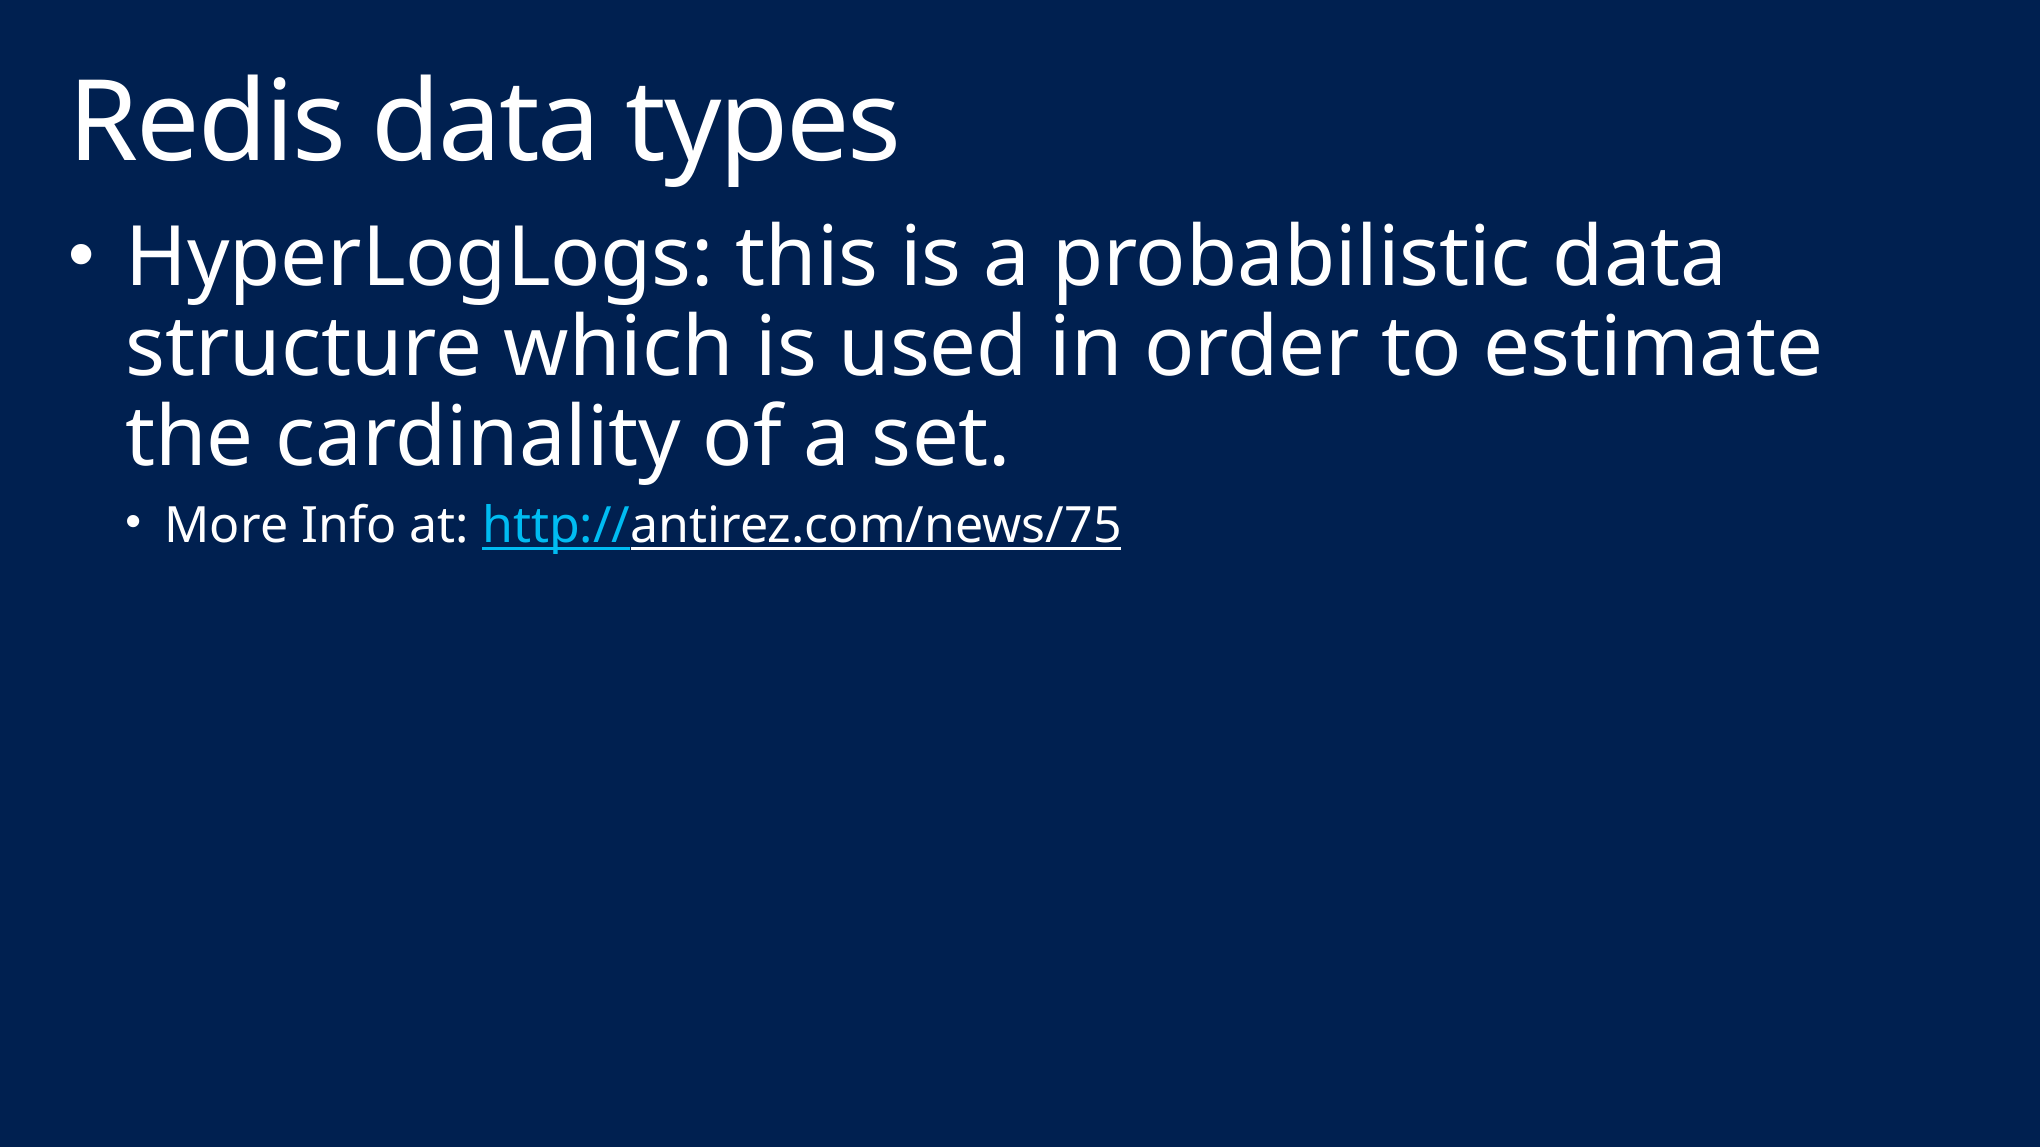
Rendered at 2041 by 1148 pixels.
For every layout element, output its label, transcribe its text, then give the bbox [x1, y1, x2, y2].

list HyperLogLogs: this is a probabilistic data structure which is used in order to estimate the cardinality of a set. More Info at: http://antirez.com/news/75 [45, 199, 1996, 569]
title Redis data types [45, 48, 1996, 199]
